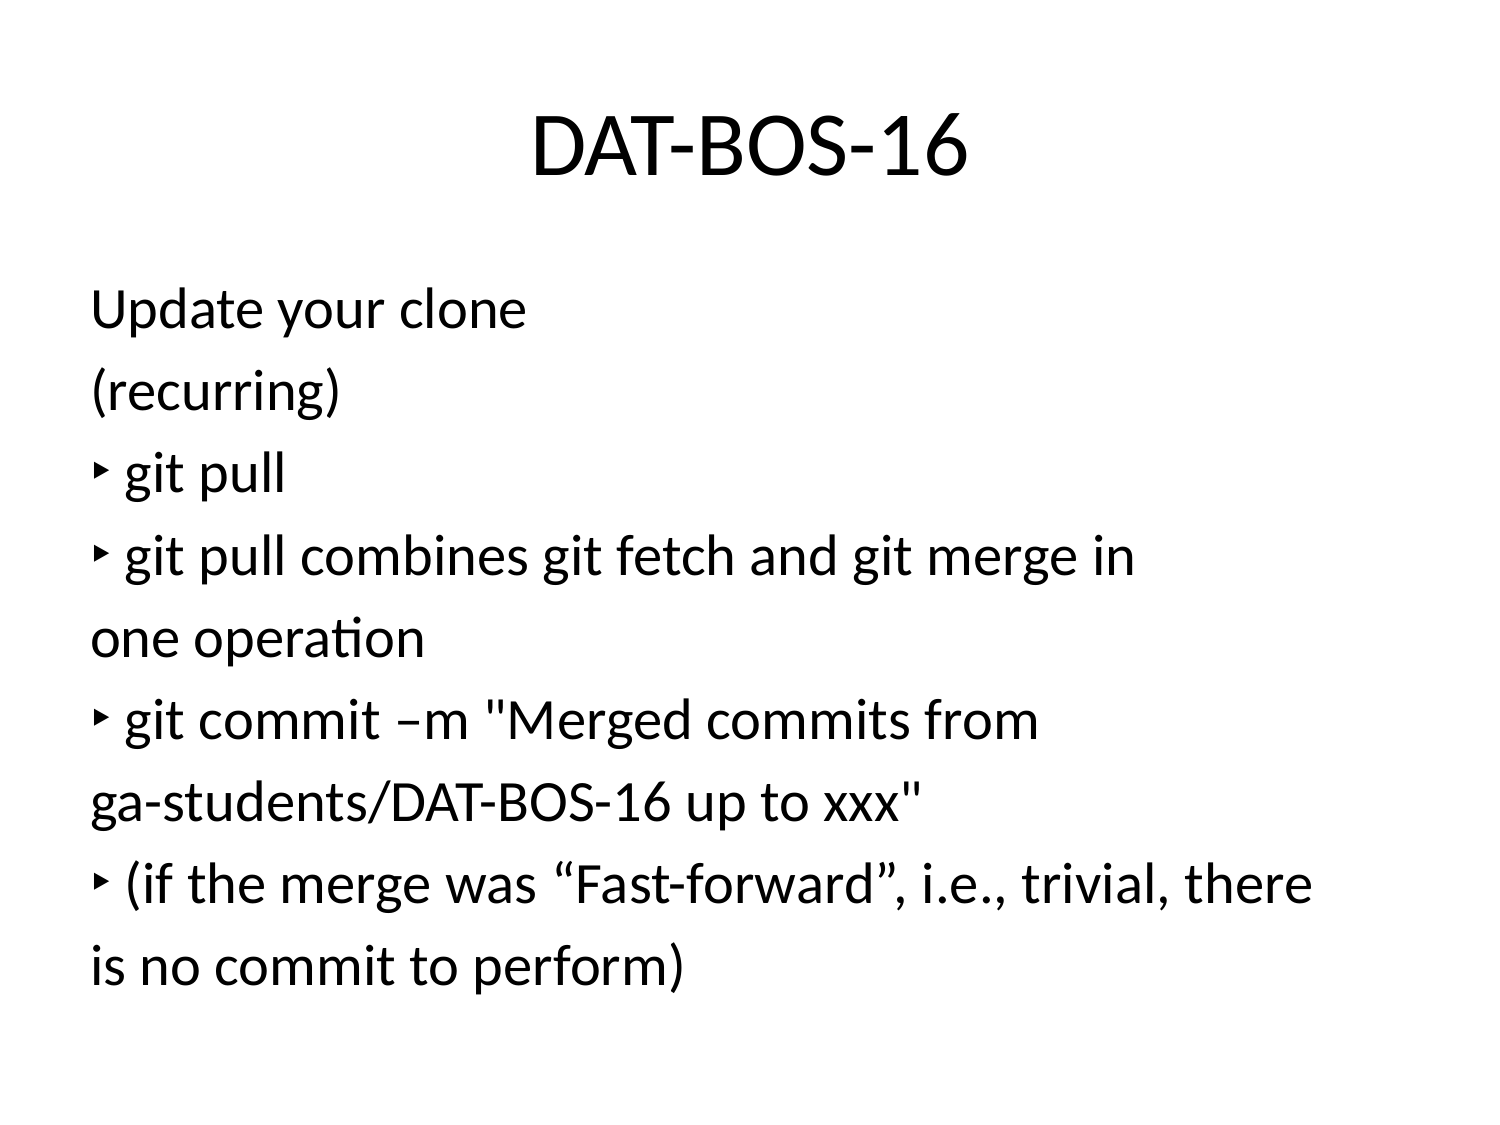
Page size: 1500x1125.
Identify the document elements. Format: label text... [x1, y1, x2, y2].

list Update your clone (recurring) ‣ git pull ‣ git pull combines git fetch and git merge in one operation ‣ git commit –m "Merged commits from ga-students/DAT-BOS-16 up to xxx" ‣ (if the merge was “Fast-forward”, i.e., trivial, there is no commit to perform) [75, 262, 1425, 1005]
title DAT-BOS-16 [75, 45, 1425, 233]
